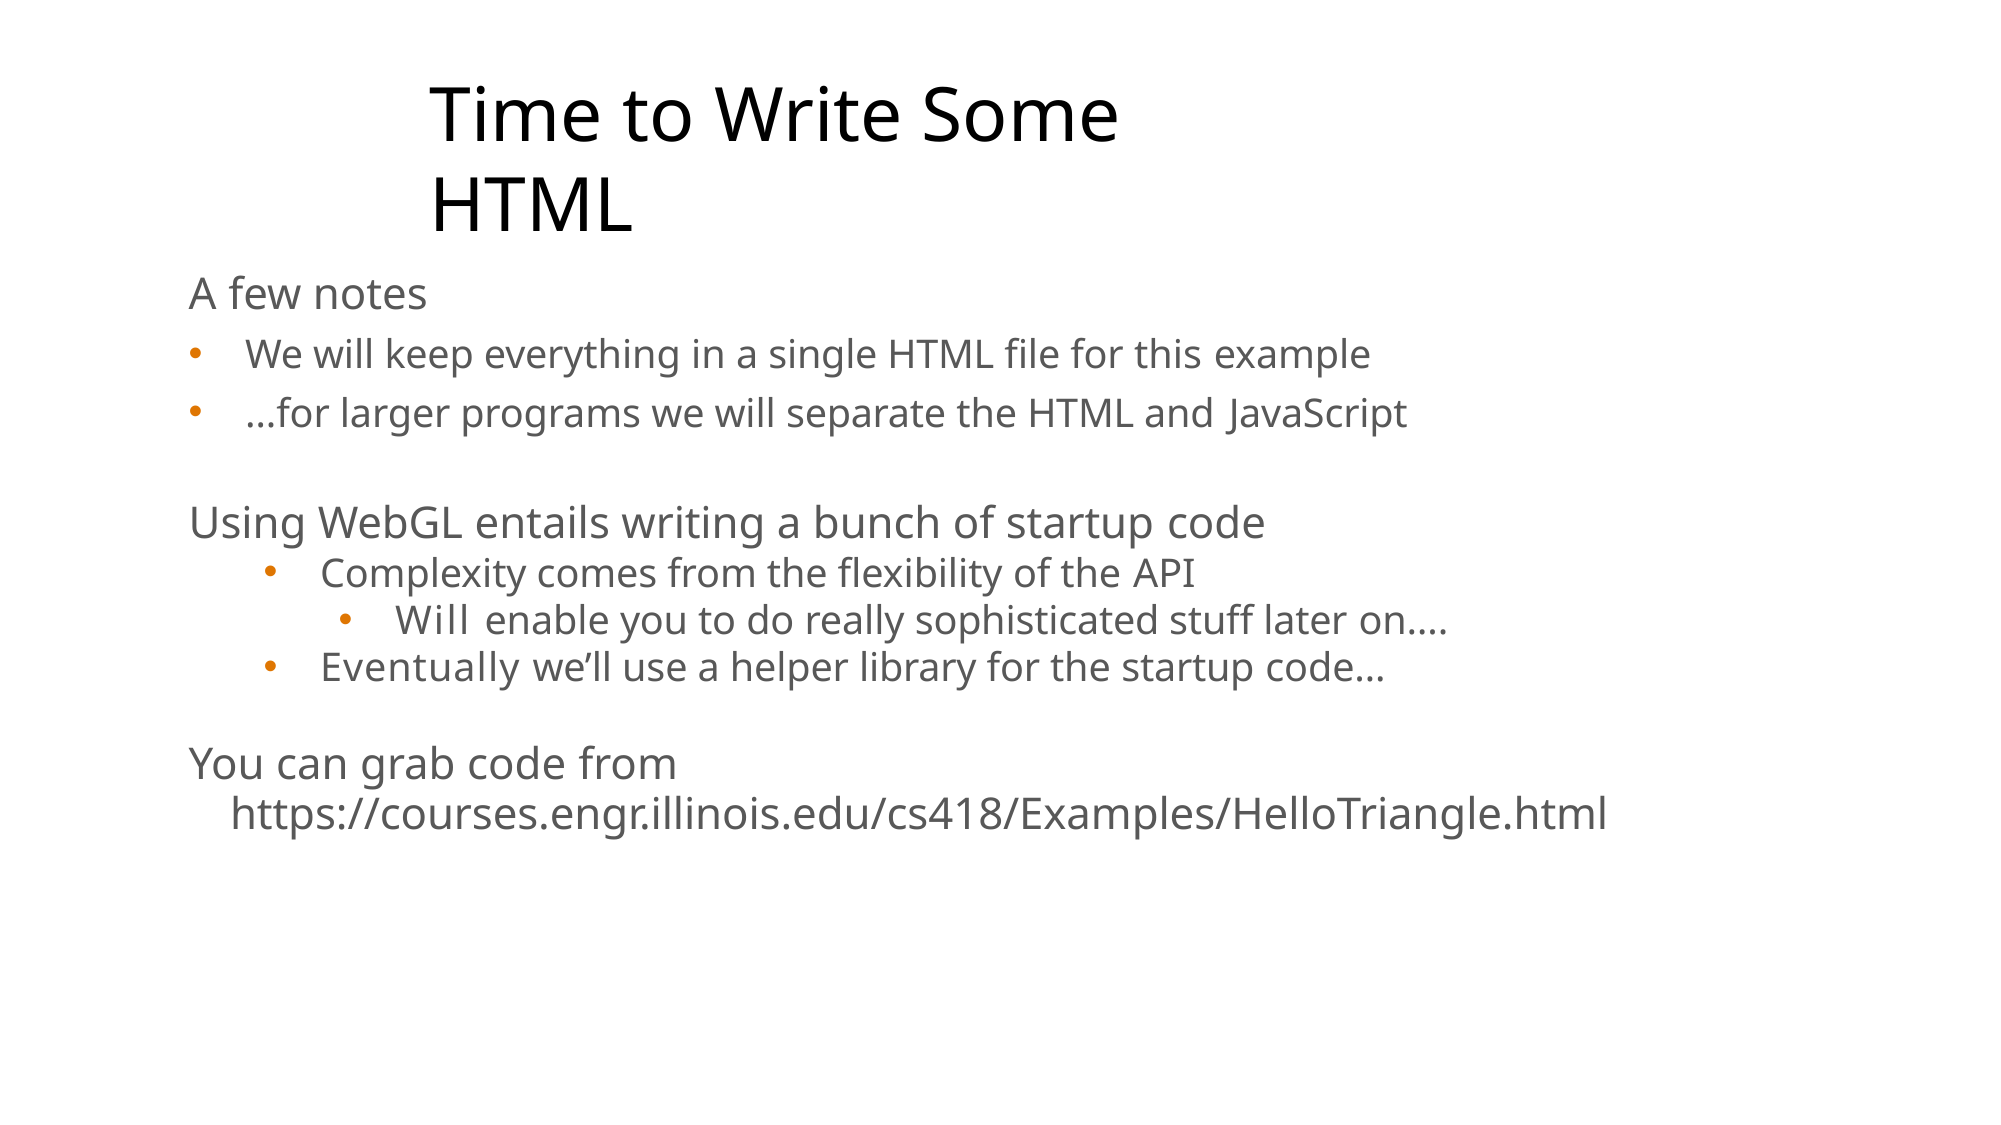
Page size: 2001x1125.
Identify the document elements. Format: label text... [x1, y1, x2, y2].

text_box A few notes We will keep everything in a single HTML file for this example …for larger programs we will separate the HTML and JavaScript Using WebGL entails writing a bunch of startup code Complexity comes from the flexibility of the API Will enable you to do really sophisticated stuff later on…. Eventually we’ll use a helper library for the startup code… You can grab code from https://courses.engr.illinois.edu/cs418/Examples/HelloTriangle.html [147, 254, 1691, 838]
title Time to Write Some HTML [427, 59, 1315, 250]
